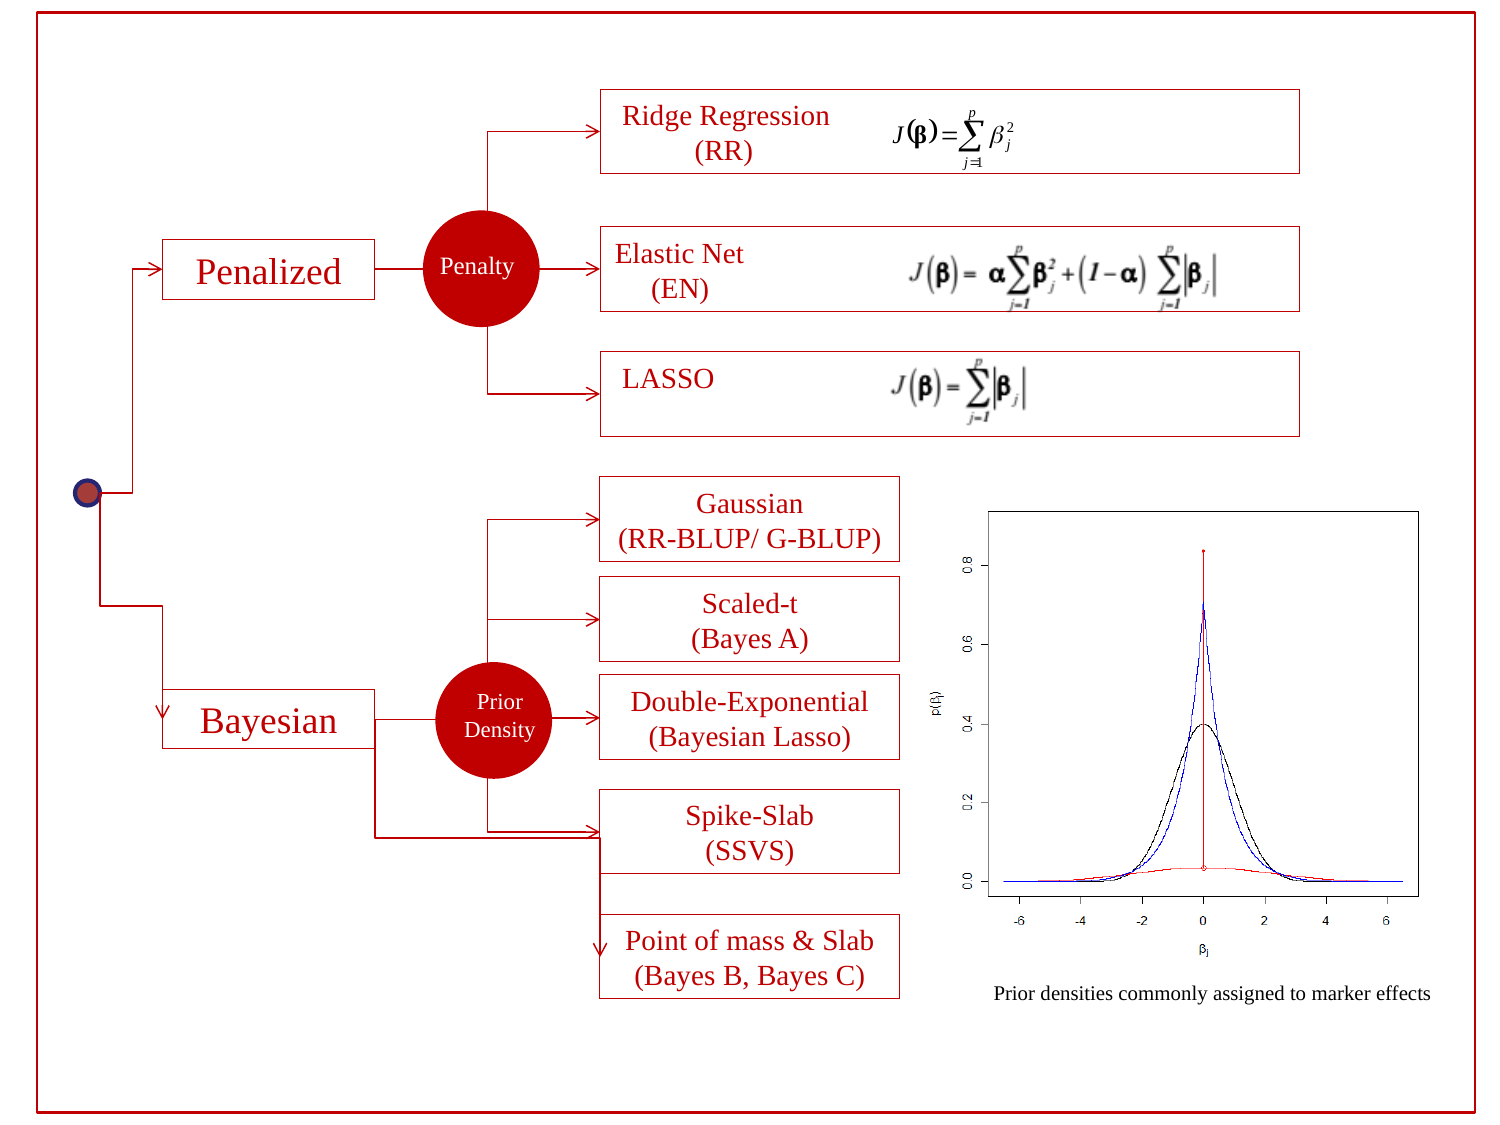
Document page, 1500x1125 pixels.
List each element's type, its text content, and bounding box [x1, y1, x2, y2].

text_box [887, 101, 1021, 176]
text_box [374, 131, 601, 269]
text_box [906, 233, 1218, 316]
text_box [35, 10, 1477, 1115]
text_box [888, 346, 1028, 429]
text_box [374, 269, 601, 395]
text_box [99, 269, 163, 449]
text_box LASSO [1024, 351, 1300, 437]
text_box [99, 449, 1451, 1001]
text_box Elastic Net (EN) [604, 226, 1300, 312]
text_box LASSO [600, 351, 892, 437]
